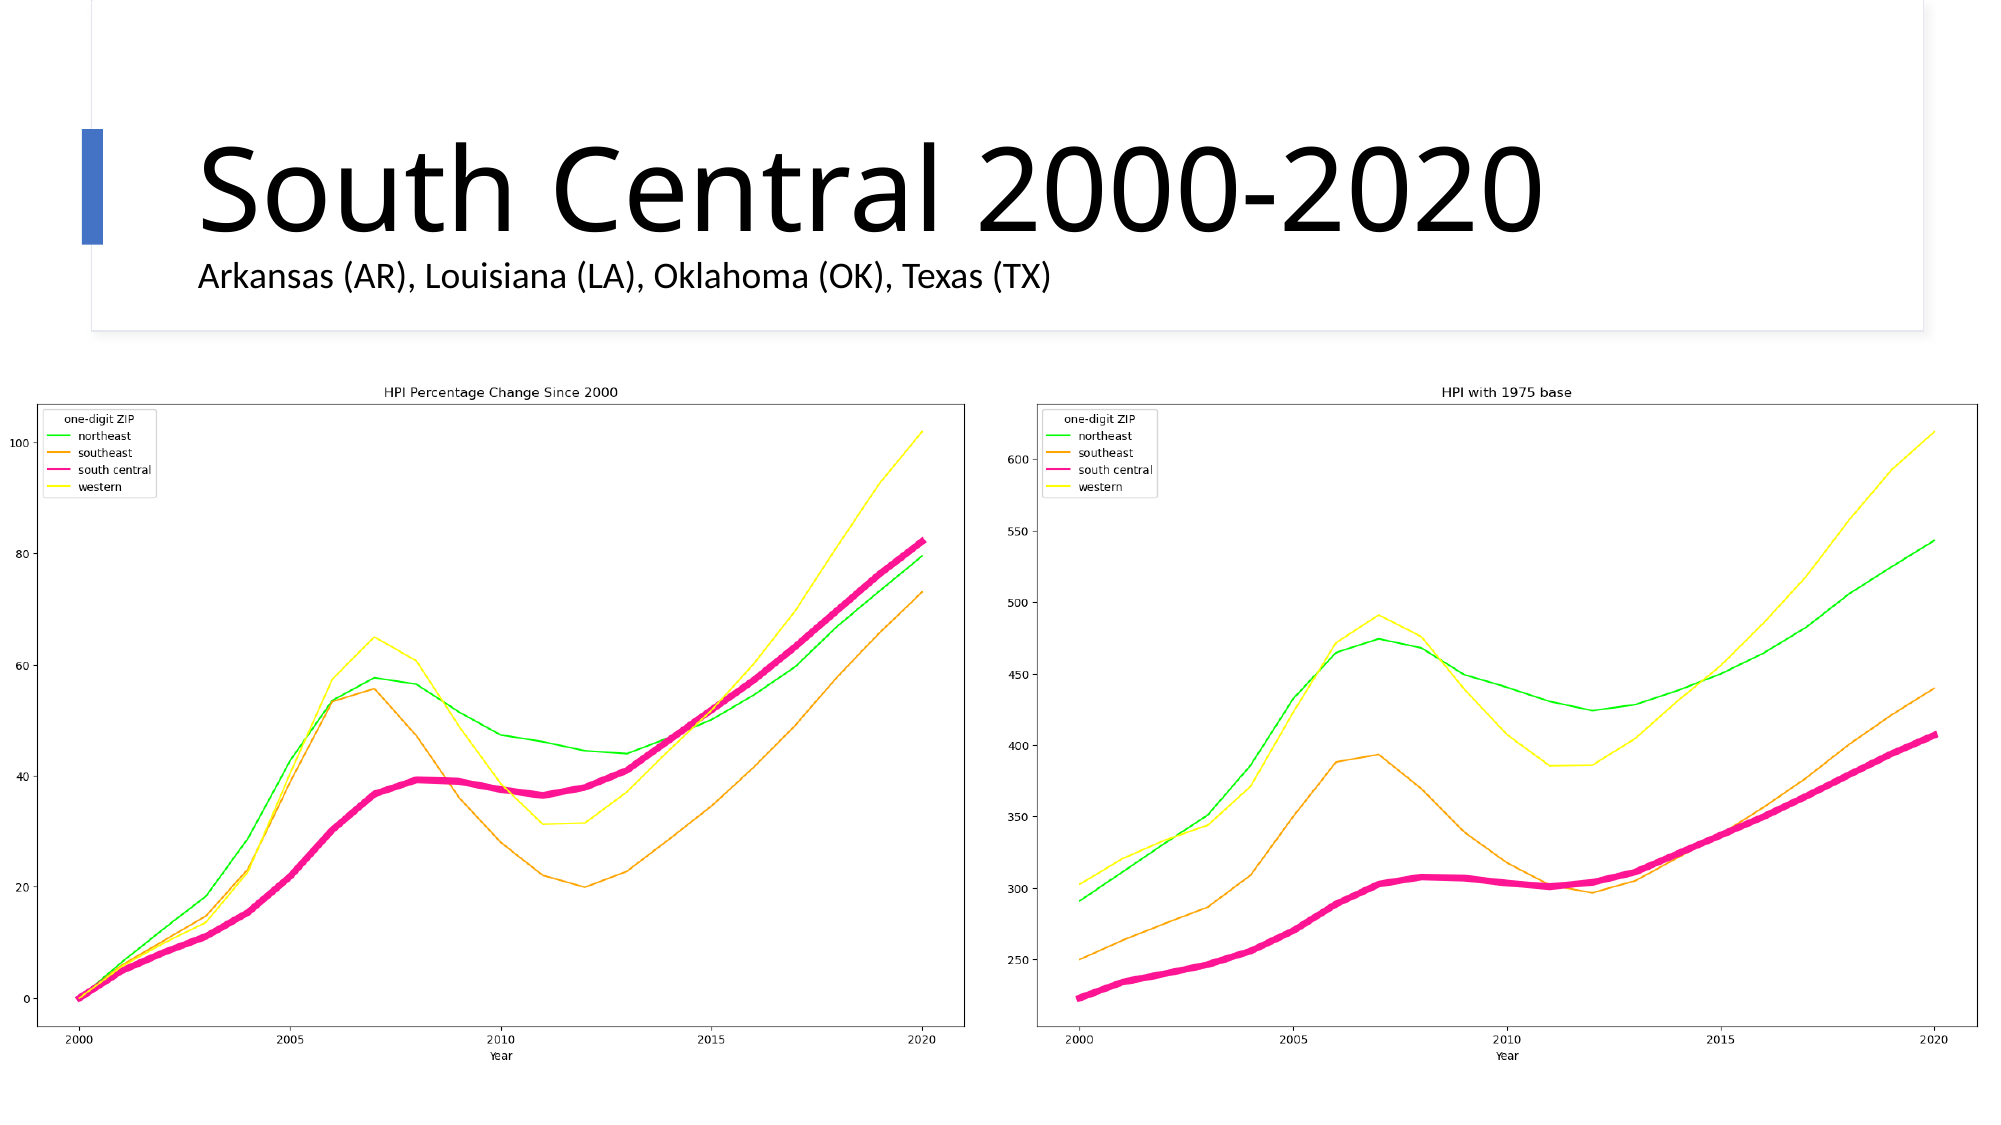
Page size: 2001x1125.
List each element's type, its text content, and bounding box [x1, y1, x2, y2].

picture [0, 379, 972, 1069]
title South Central 2000-2020 Arkansas (AR), Louisiana (LA), Oklahoma (OK), Texas (TX) [183, 117, 1851, 311]
picture [999, 379, 1984, 1069]
